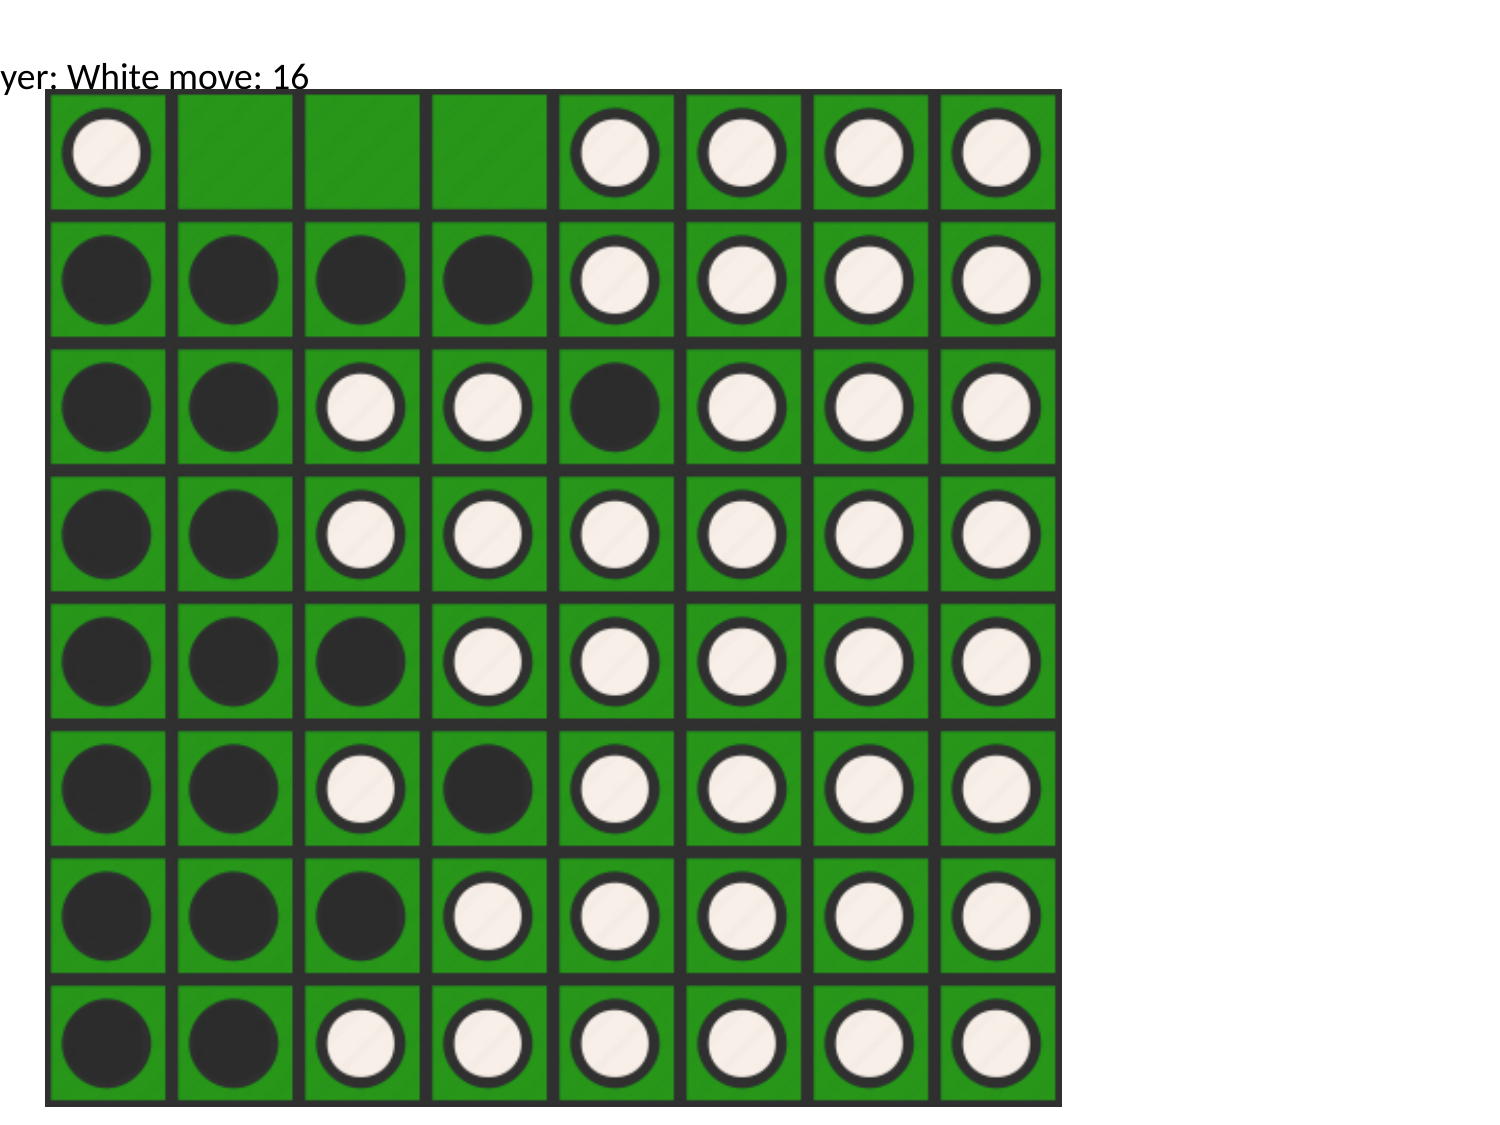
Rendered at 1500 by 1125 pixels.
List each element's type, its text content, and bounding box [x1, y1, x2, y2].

picture [44, 89, 1062, 1107]
text_box turn: 58 player: White move: 16 [0, 44, 325, 105]
